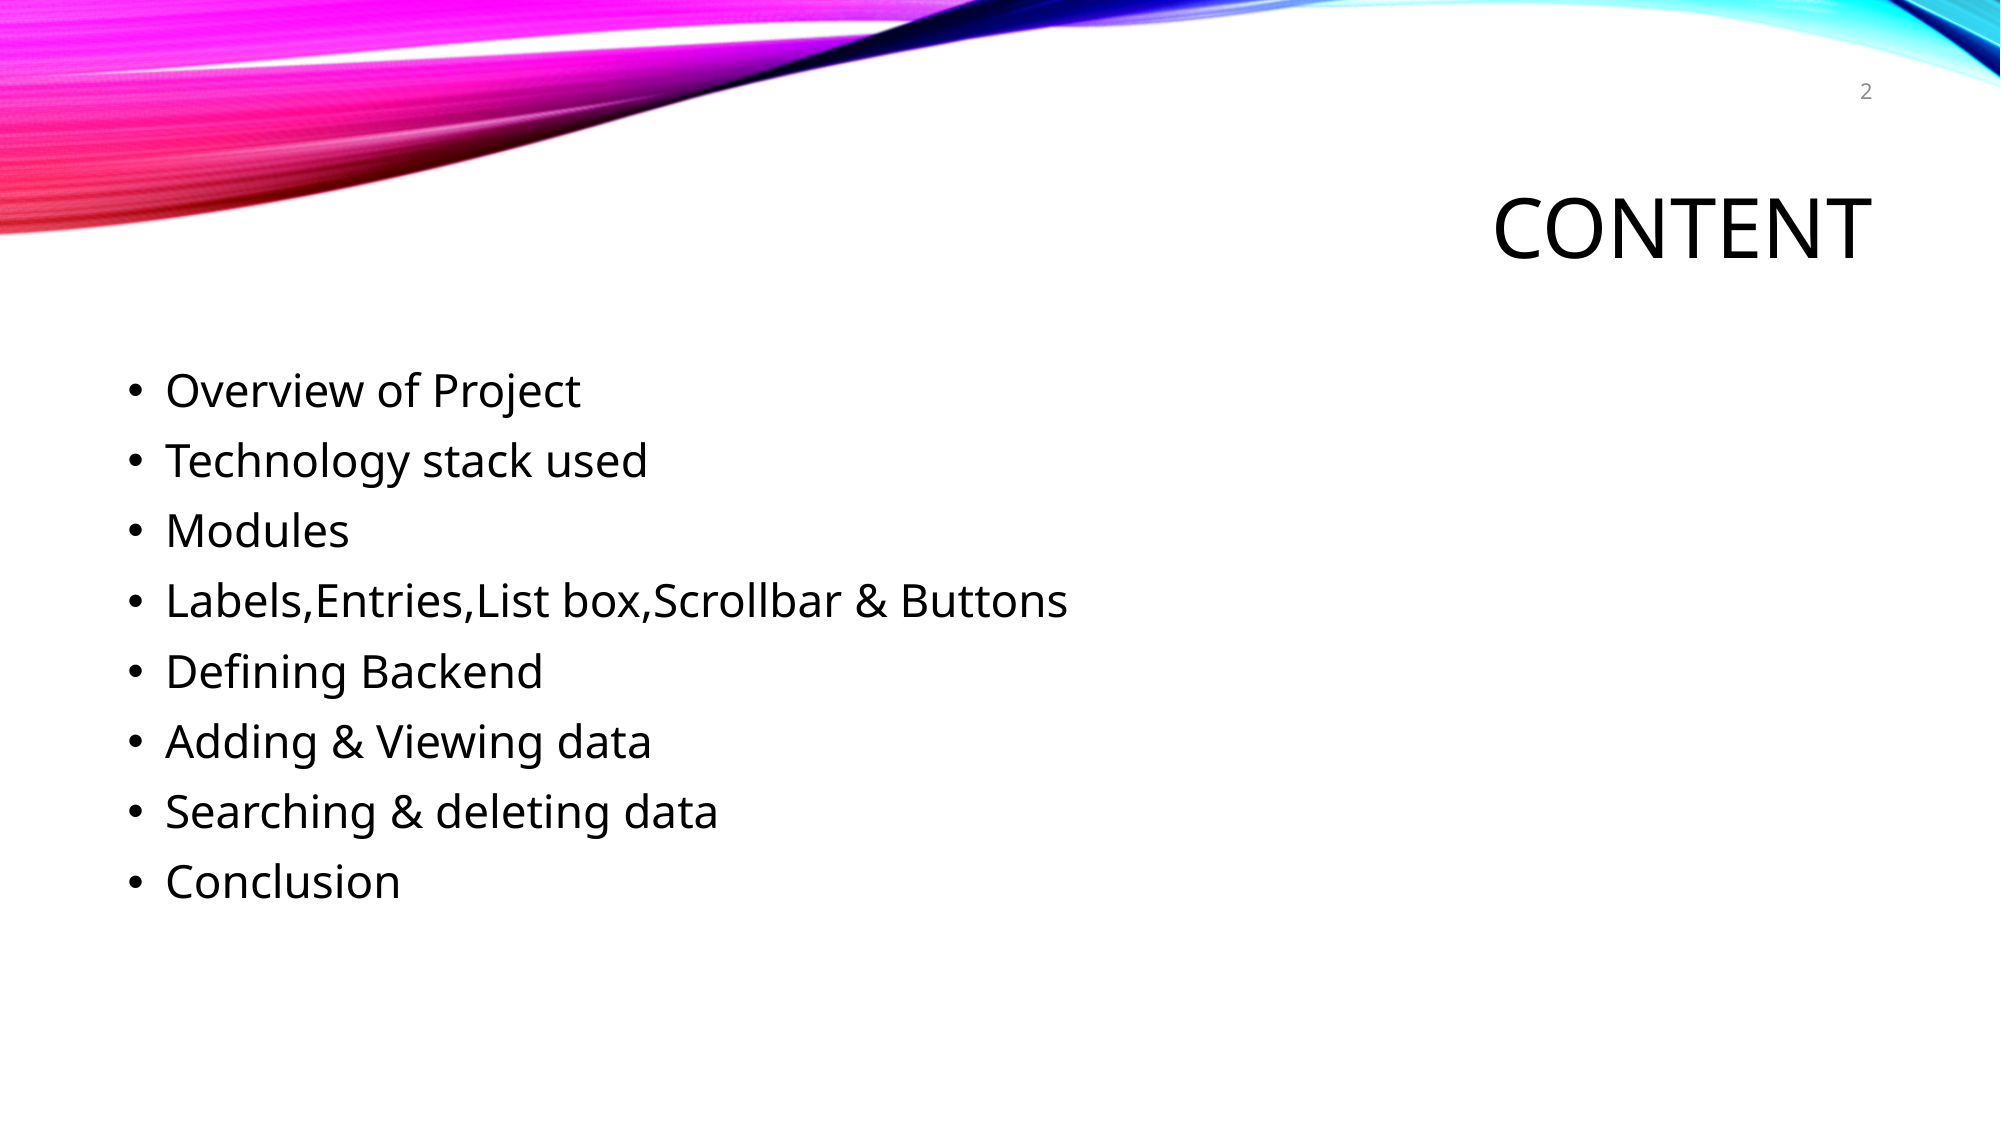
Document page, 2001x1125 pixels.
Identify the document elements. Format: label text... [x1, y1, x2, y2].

picture [1910, 0, 2000, 45]
picture [0, 0, 2000, 237]
picture [1890, 0, 2000, 75]
title Content [474, 125, 1888, 338]
slide_number 2 [1437, 62, 1888, 123]
list Overview of Project Technology stack used Modules Labels,Entries,List box,Scrollbar & Buttons Defining Backend Adding & Viewing data Searching & deleting data Conclusion [112, 360, 1888, 1021]
